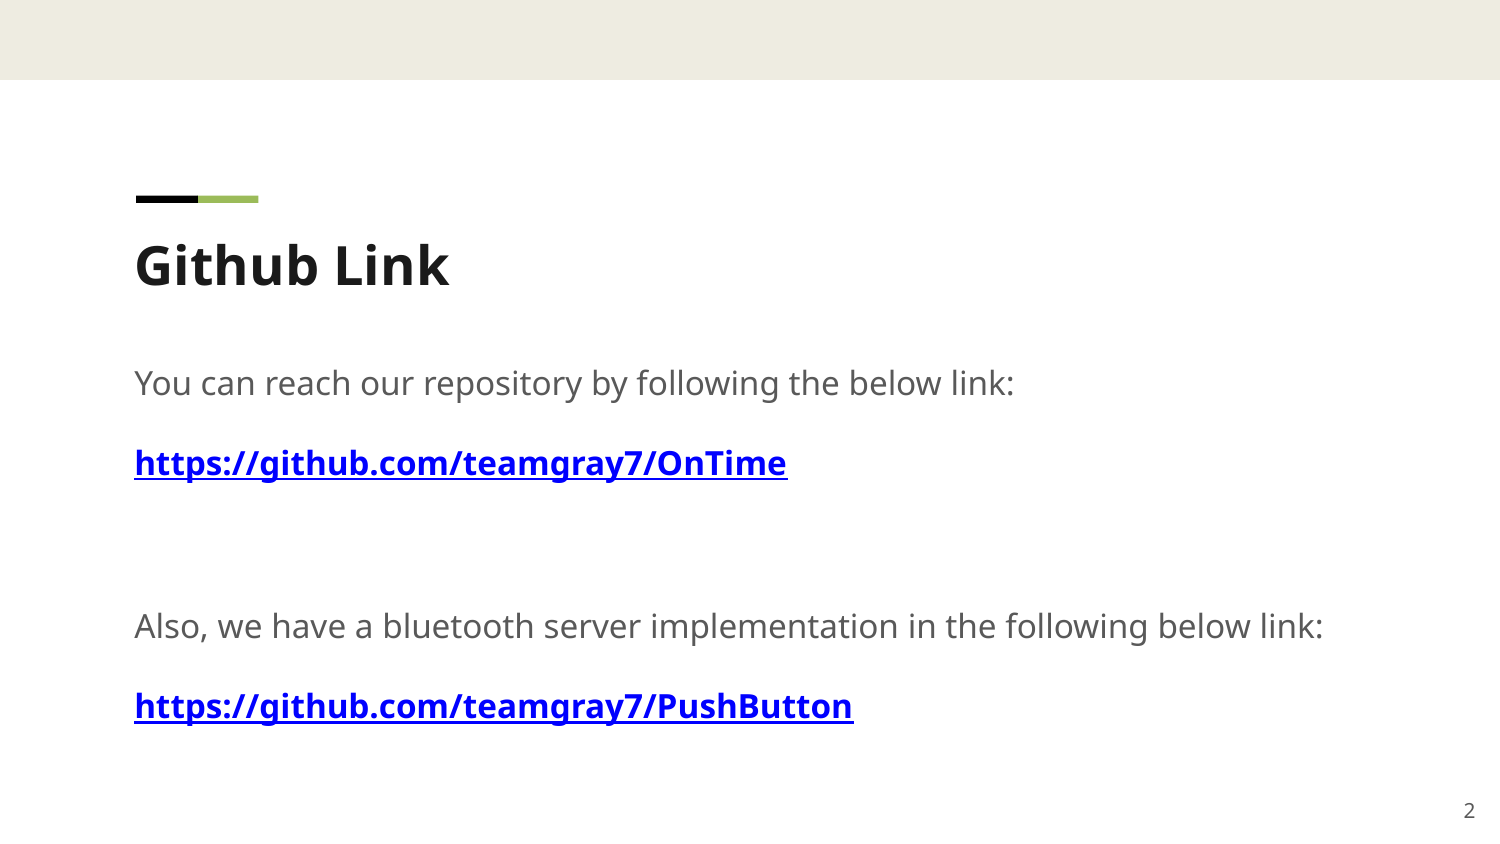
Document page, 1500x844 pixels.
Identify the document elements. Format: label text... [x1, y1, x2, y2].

text_box You can reach our repository by following the below link: https://github.com/teamgray7/OnTime Also, we have a bluetooth server implementation in the following below link: https://github.com/teamgray7/PushButton [119, 340, 1381, 712]
text_box <number> [1400, 779, 1491, 844]
text_box Github Link [119, 216, 1381, 304]
